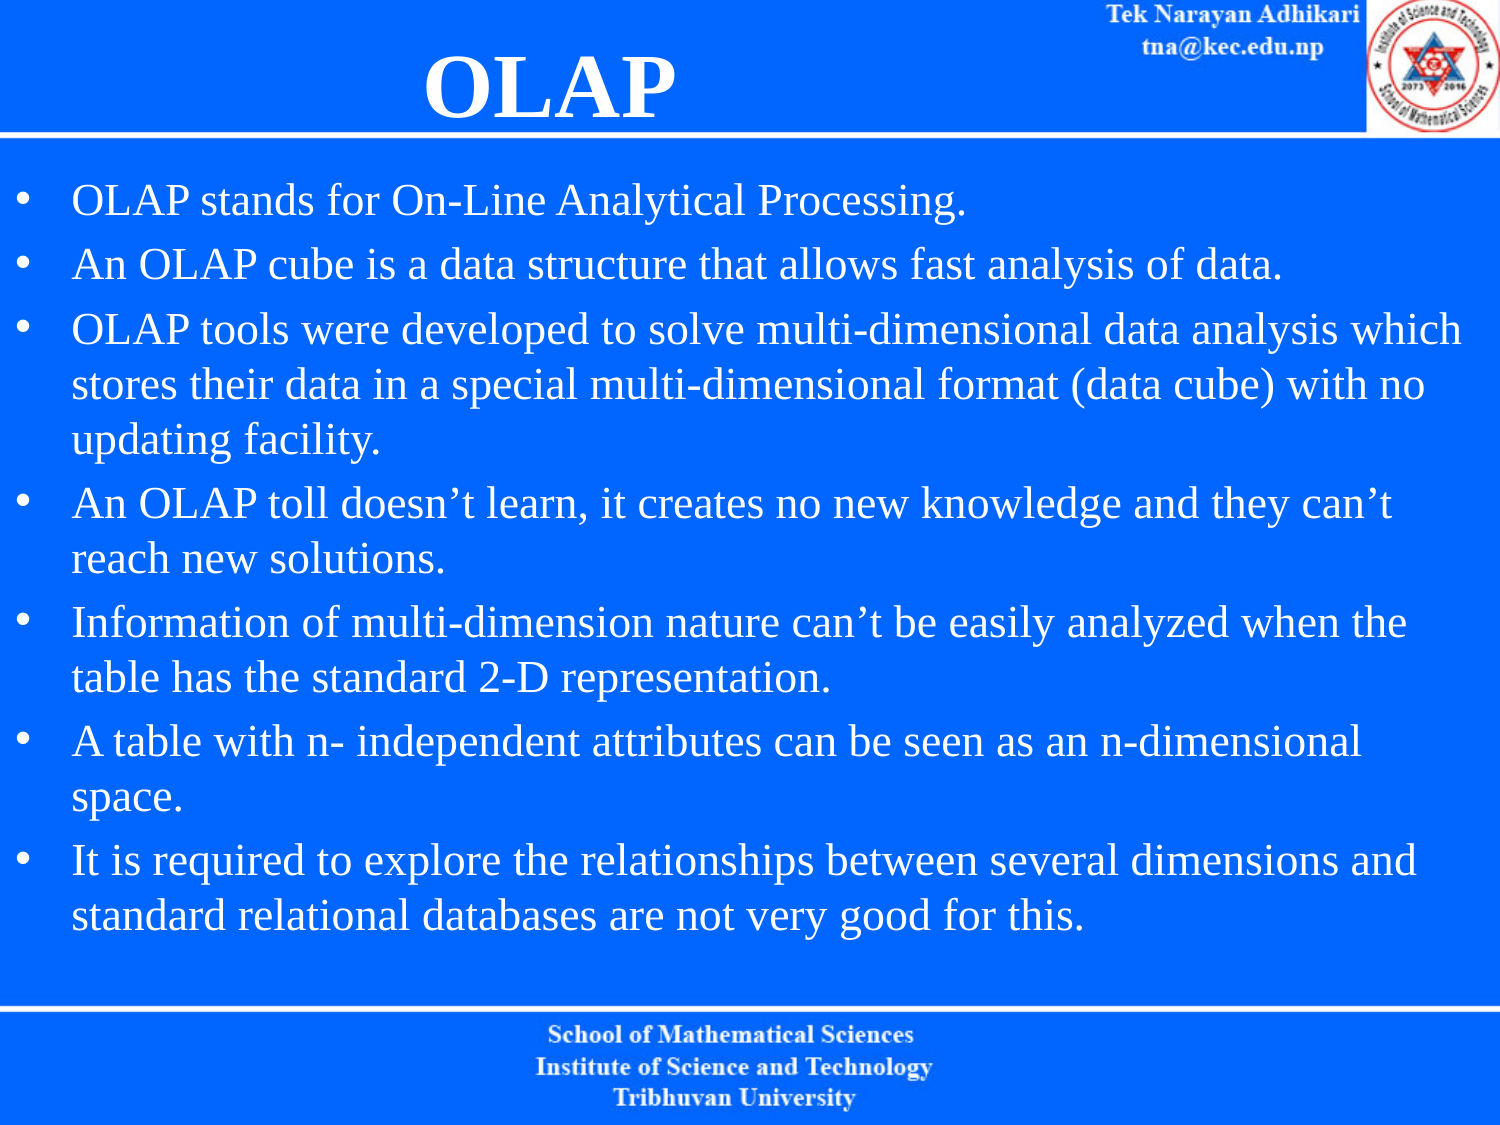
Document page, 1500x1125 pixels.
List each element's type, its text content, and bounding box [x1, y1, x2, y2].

picture [0, 0, 1500, 162]
picture [0, 1000, 1500, 1125]
list OLAP stands for On-Line Analytical Processing. An OLAP cube is a data structure that allows fast analysis of data. OLAP tools were developed to solve multi-dimensional data analysis which stores their data in a special multi-dimensional format (data cube) with no updating facility. An OLAP toll doesn’t learn, it creates no new knowledge and they can’t reach new solutions. Information of multi-dimension nature can’t be easily analyzed when the table has the standard 2-D representation. A table with n- independent attributes can be seen as an n-dimensional space. It is required to explore the relationships between several dimensions and standard relational databases are not very good for this. [0, 162, 1500, 1000]
title OLAP [0, 12, 1100, 150]
